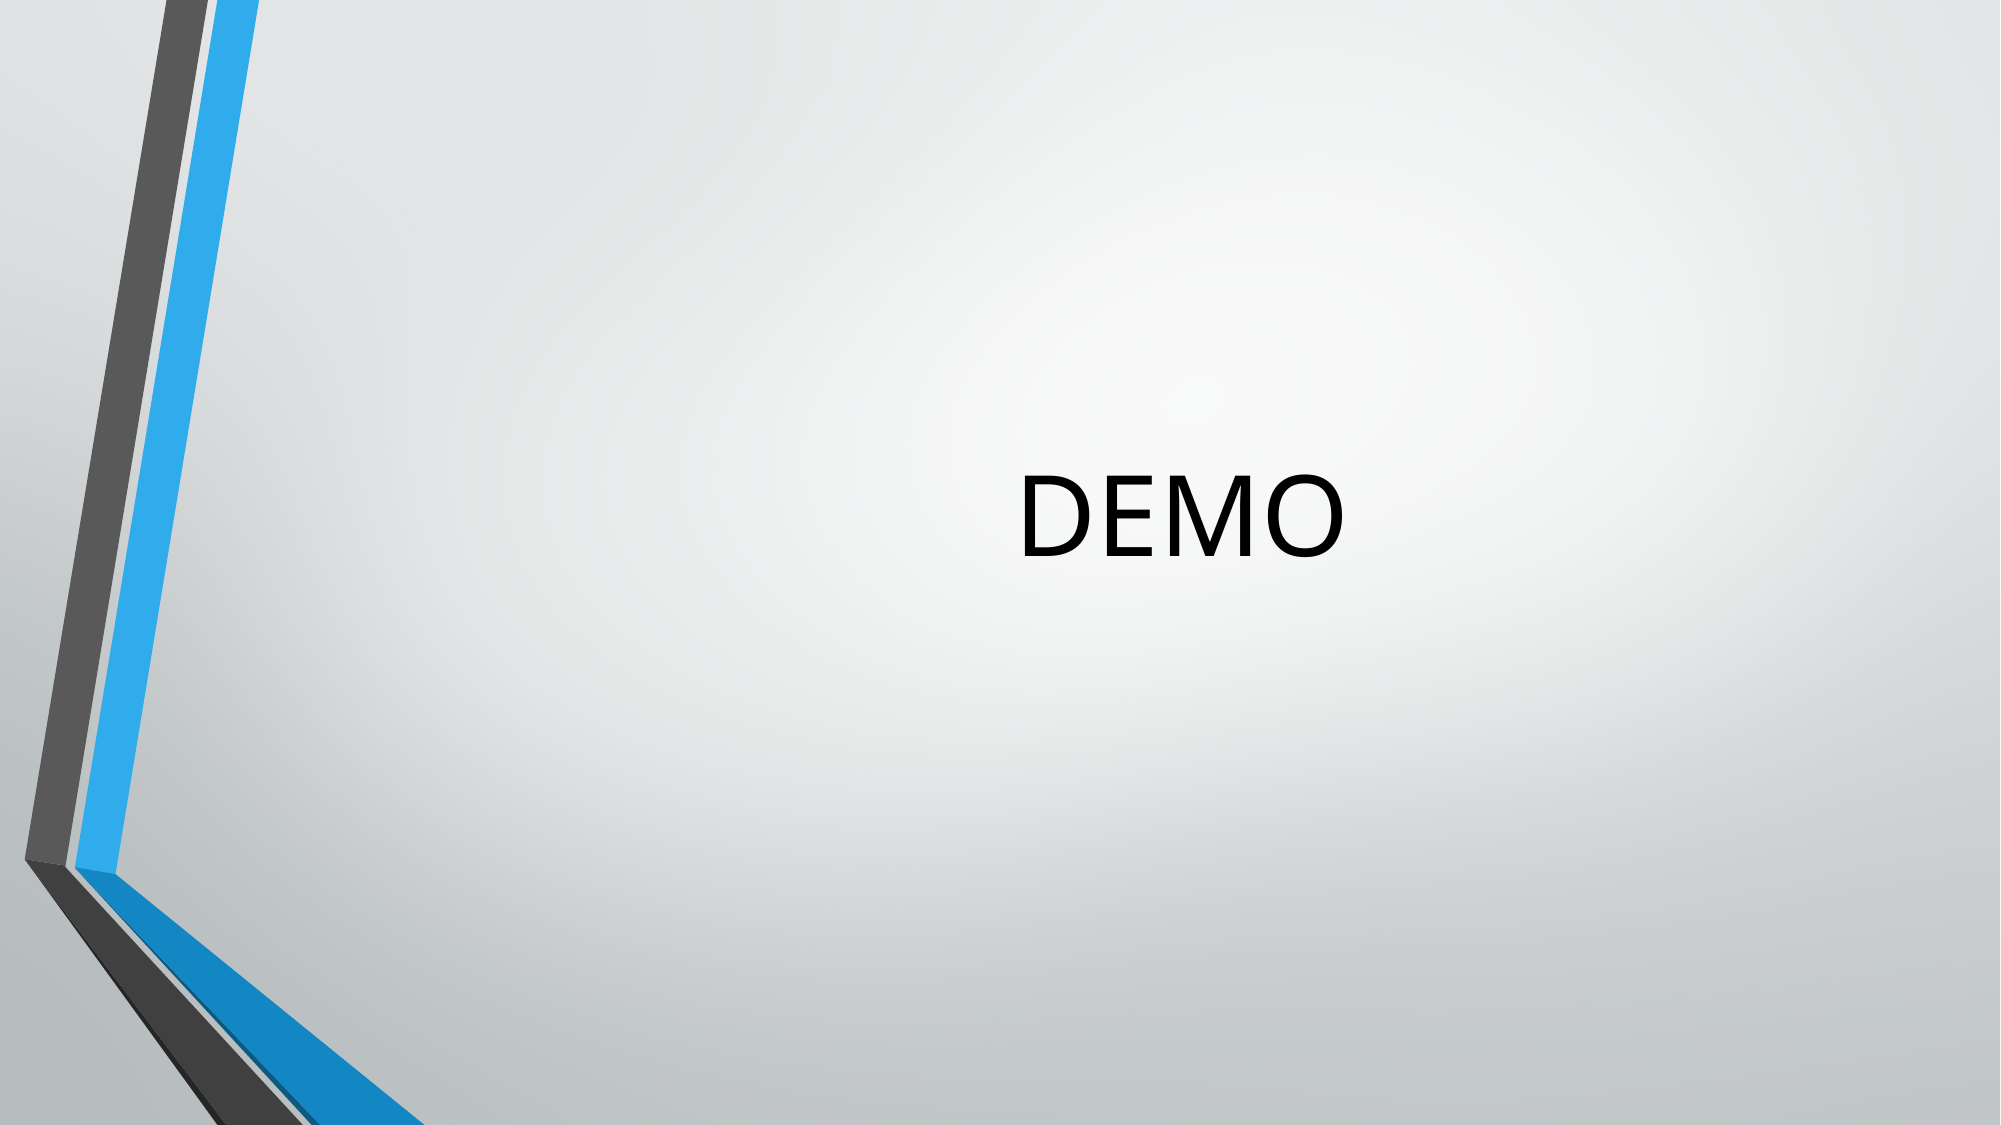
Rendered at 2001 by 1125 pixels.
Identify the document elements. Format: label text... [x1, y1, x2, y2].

text_box DEMO [999, 436, 1486, 587]
